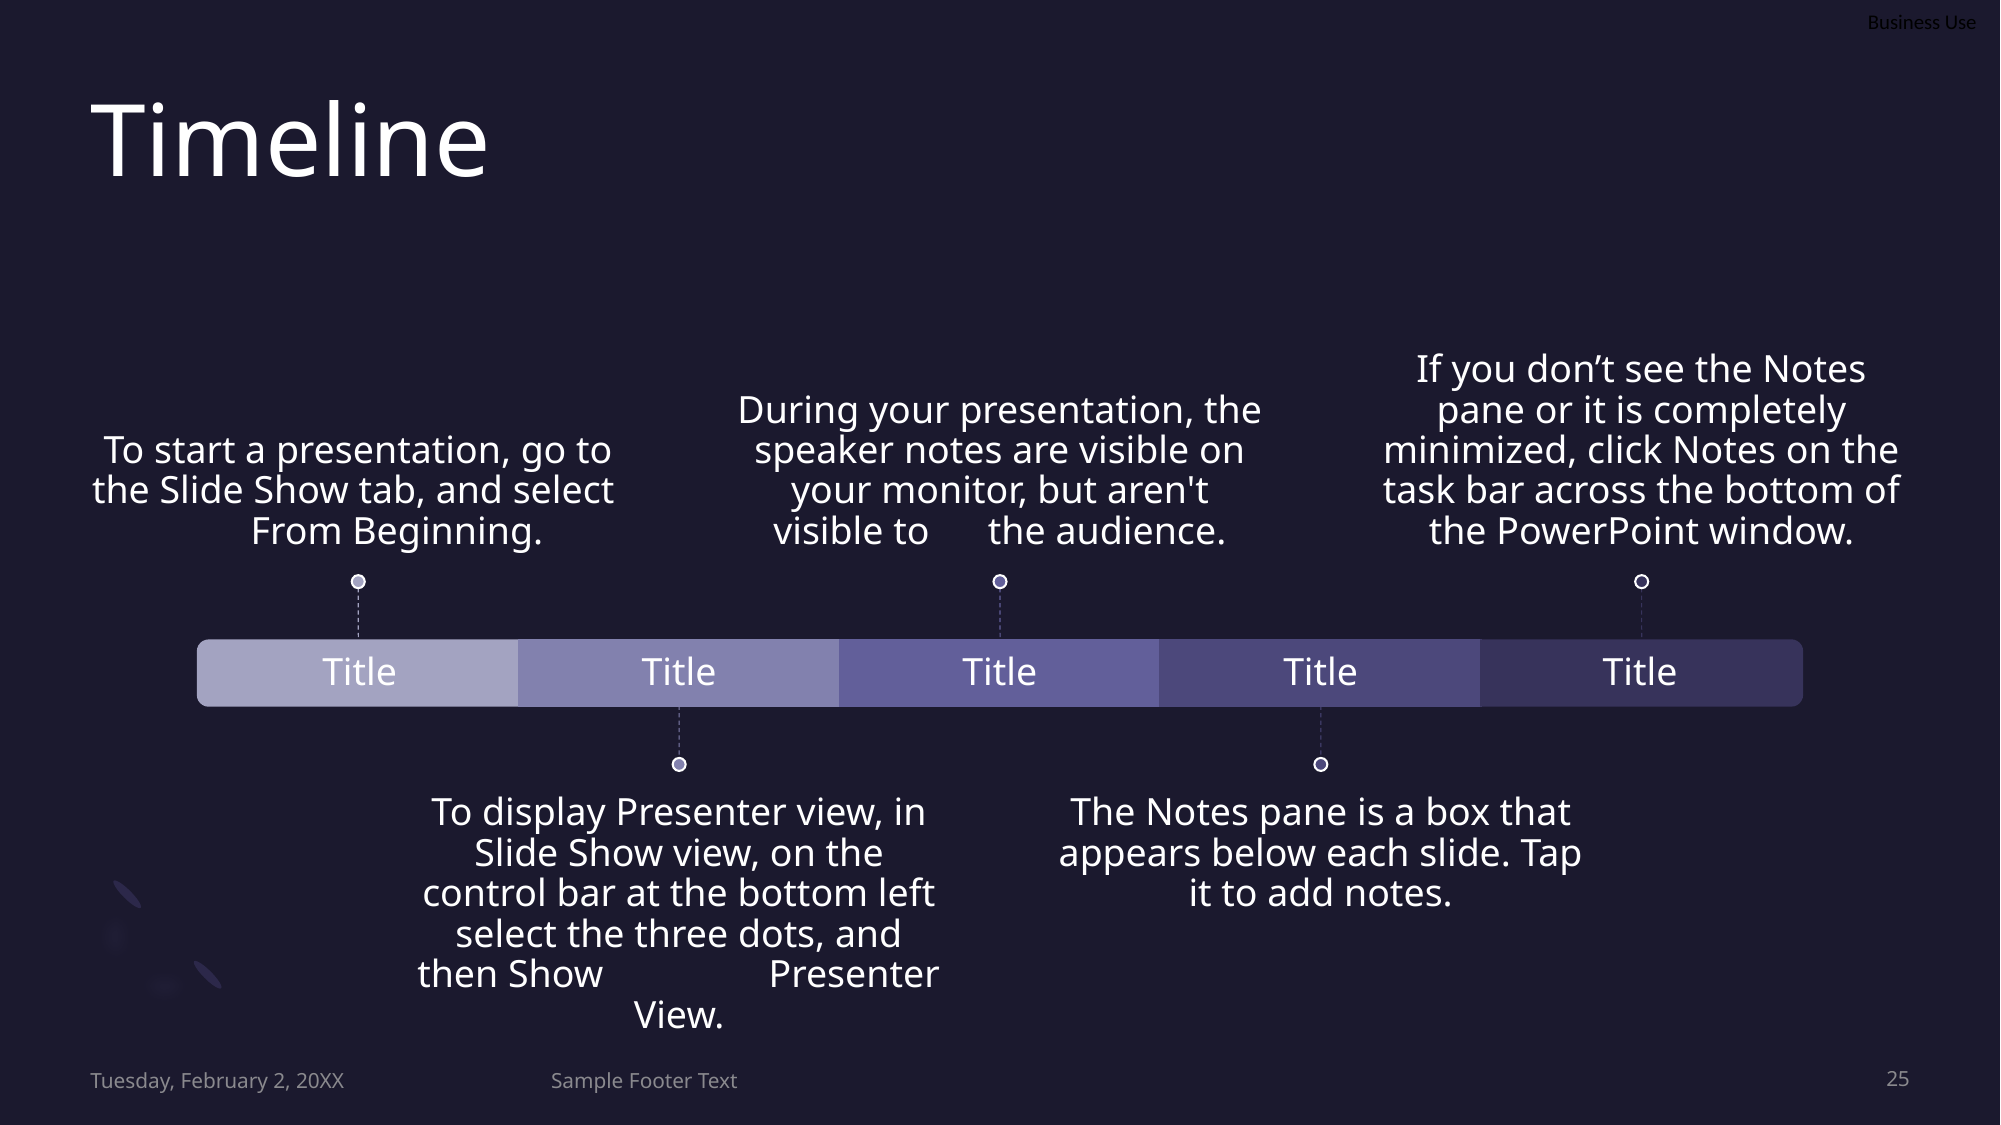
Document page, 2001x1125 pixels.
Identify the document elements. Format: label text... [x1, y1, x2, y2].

slide_number 25 [1632, 1067, 1910, 1093]
title Timeline [90, 90, 1910, 309]
footer Sample Footer Text [551, 1067, 1598, 1093]
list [90, 346, 1910, 1000]
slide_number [90, 1067, 522, 1093]
